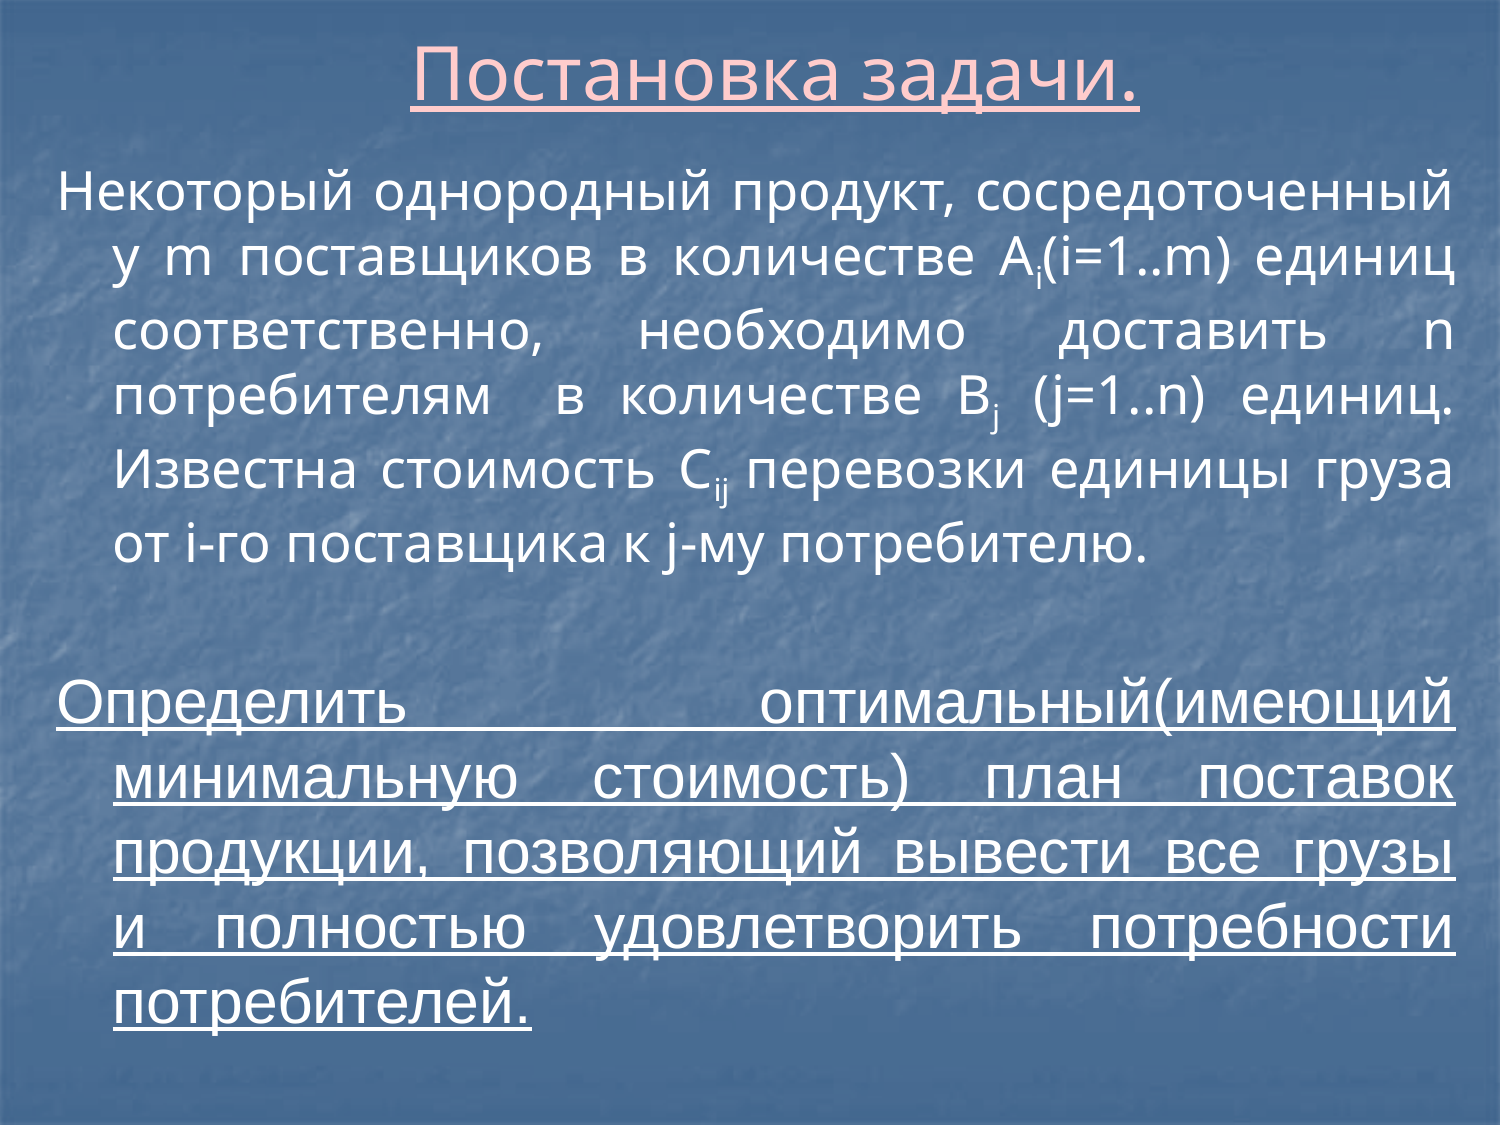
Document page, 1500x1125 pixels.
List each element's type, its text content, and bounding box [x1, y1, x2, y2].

list Некоторый однородный продукт, сосредоточенный у m поставщиков в количестве Аi(i=1..m) единиц соответственно, необходимо доставить n потребителям в количестве Вj (j=1..n) единиц. Известна стоимость Сij перевозки единицы груза от i-го поставщика к j-му потребителю. Определить оптимальный(имеющий минимальную стоимость) план поставок продукции, позволяющий вывести все грузы и полностью удовлетворить потребности потребителей. [40, 148, 1471, 1047]
title Постановка задачи. [100, 0, 1451, 142]
